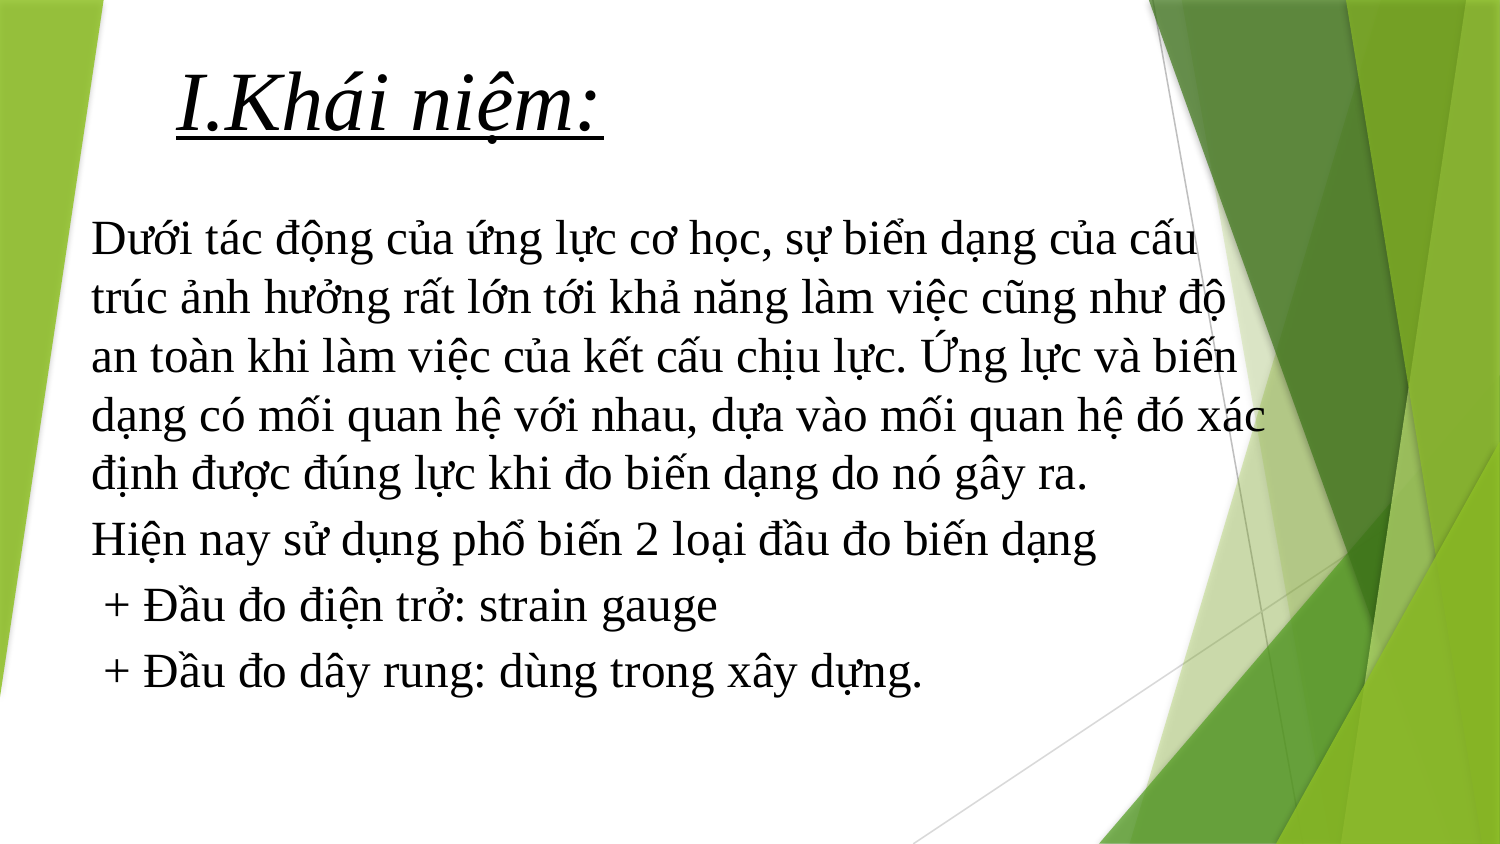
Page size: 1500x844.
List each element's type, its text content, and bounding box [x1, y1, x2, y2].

title I.Khái niệm: [123, 20, 656, 156]
subtitle Dưới tác động của ứng lực cơ học, sự biển dạng của cấu trúc ảnh hưởng rất lớn tới khả năng làm việc cũng như độ an toàn khi làm việc của kết cấu chịu lực. Ứng lực và biến dạng có mối quan hệ với nhau, dựa vào mối quan hệ đó xác định được đúng lực khi đo biến dạng do nó gây ra. Hiện nay sử dụng phổ biến 2 loại đầu đo biến dạng + Đầu đo điện trở: strain gauge + Đầu đo dây rung: dùng trong xây dựng. [76, 197, 1294, 706]
